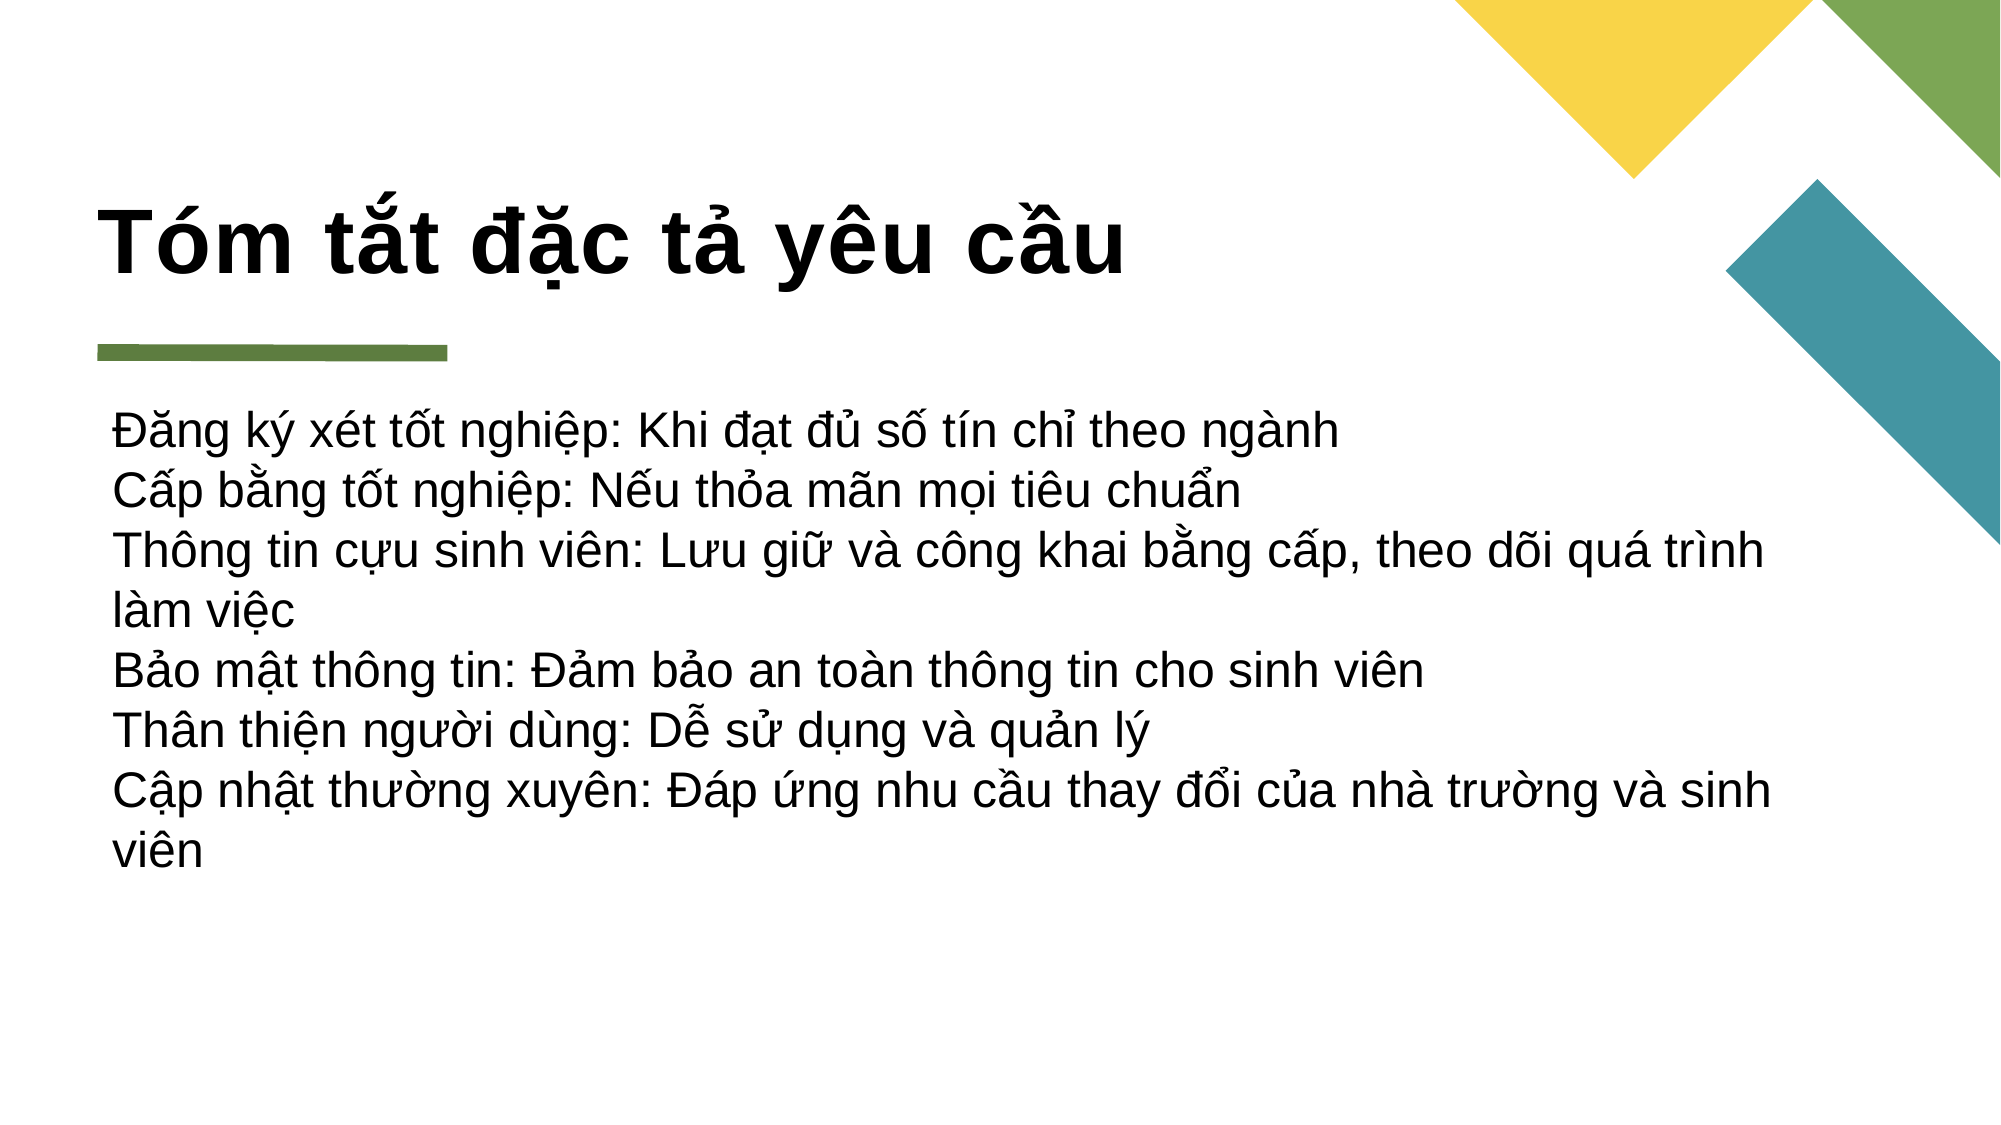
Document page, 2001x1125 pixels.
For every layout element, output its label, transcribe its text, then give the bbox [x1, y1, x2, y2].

title Tóm tắt đặc tả yêu cầu [97, 45, 1702, 291]
text_box Đăng ký xét tốt nghiệp: Khi đạt đủ số tín chỉ theo ngành Cấp bằng tốt nghiệp: Nếu thỏa mãn mọi tiêu chuẩn Thông tin cựu sinh viên: Lưu giữ và công khai bằng cấp, theo dõi quá trình làm việc Bảo mật thông tin: Đảm bảo an toàn thông tin cho sinh viên Thân thiện người dùng: Dễ sử dụng và quản lý Cập nhật thường xuyên: Đáp ứng nhu cầu thay đổi của nhà trường và sinh viên [97, 389, 1824, 885]
